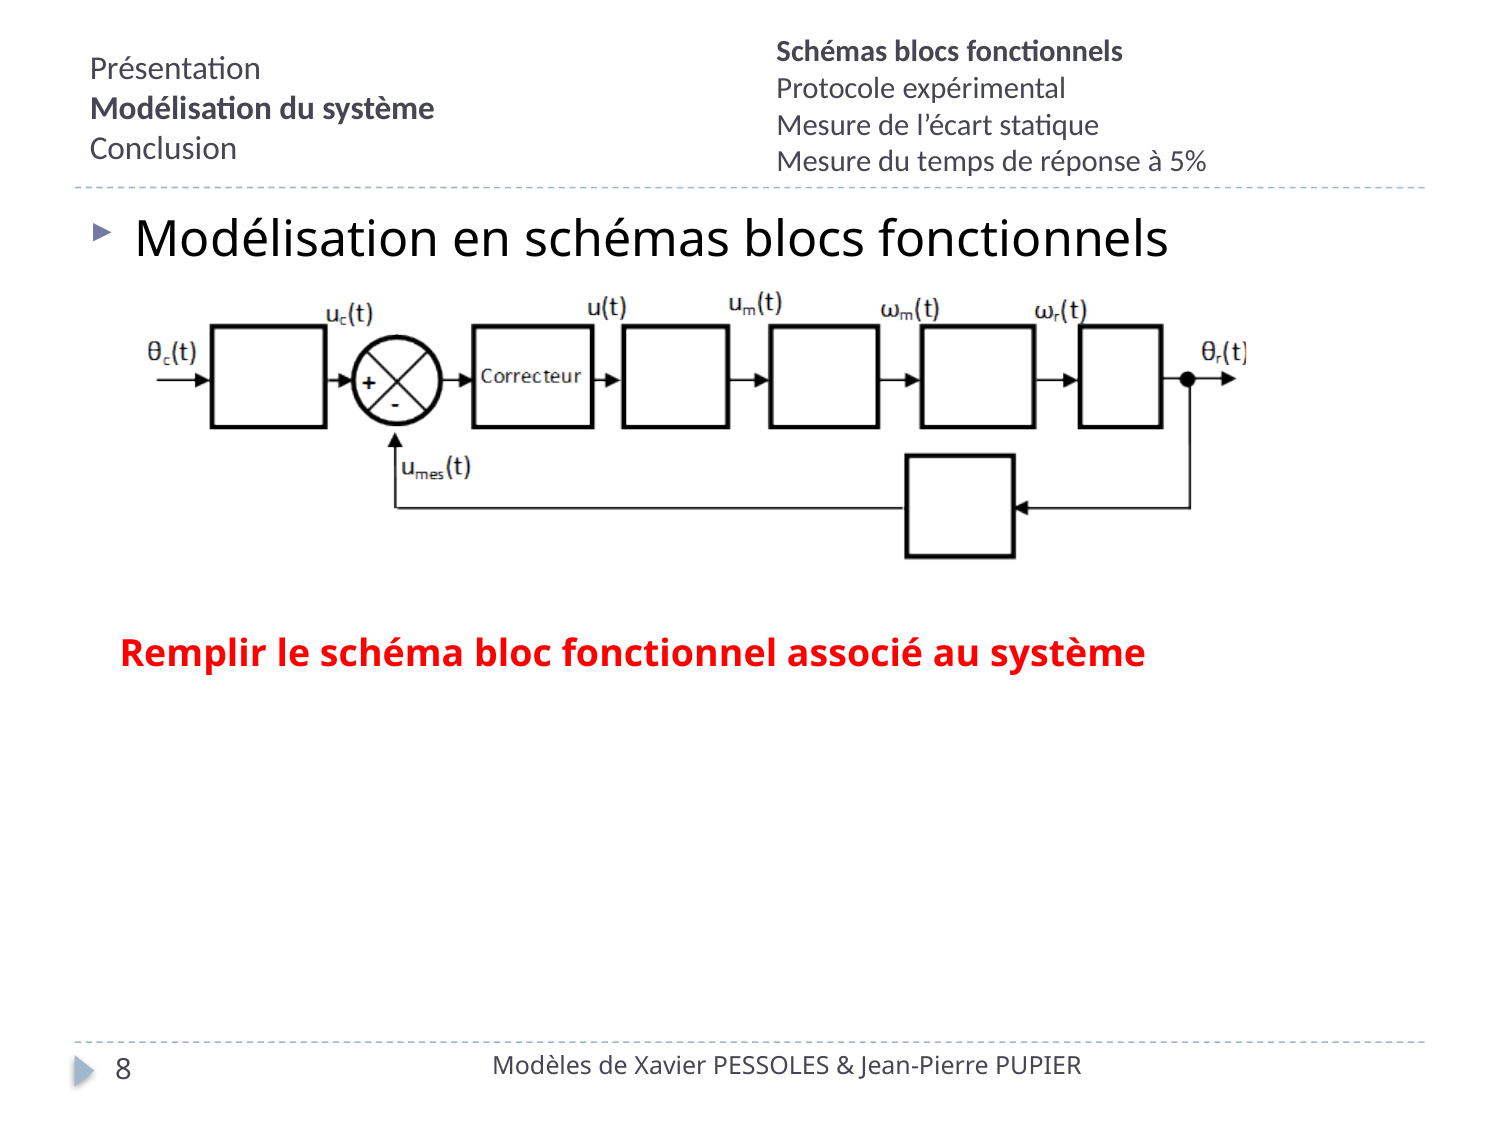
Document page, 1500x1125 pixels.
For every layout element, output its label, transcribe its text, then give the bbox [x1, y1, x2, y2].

text_box Schémas blocs fonctionnels Protocole expérimental Mesure de l’écart statique Mesure du temps de réponse à 5% [761, 23, 1425, 186]
text_box Remplir le schéma bloc fonctionnel associé au système [104, 621, 1406, 682]
list Modélisation en schémas blocs fonctionnels [75, 199, 1425, 1010]
footer Modèles de Xavier PESSOLES & Jean-Pierre PUPIER [75, 1042, 1500, 1103]
picture [147, 269, 1247, 595]
title Présentation Modélisation du système Conclusion [75, 24, 739, 188]
